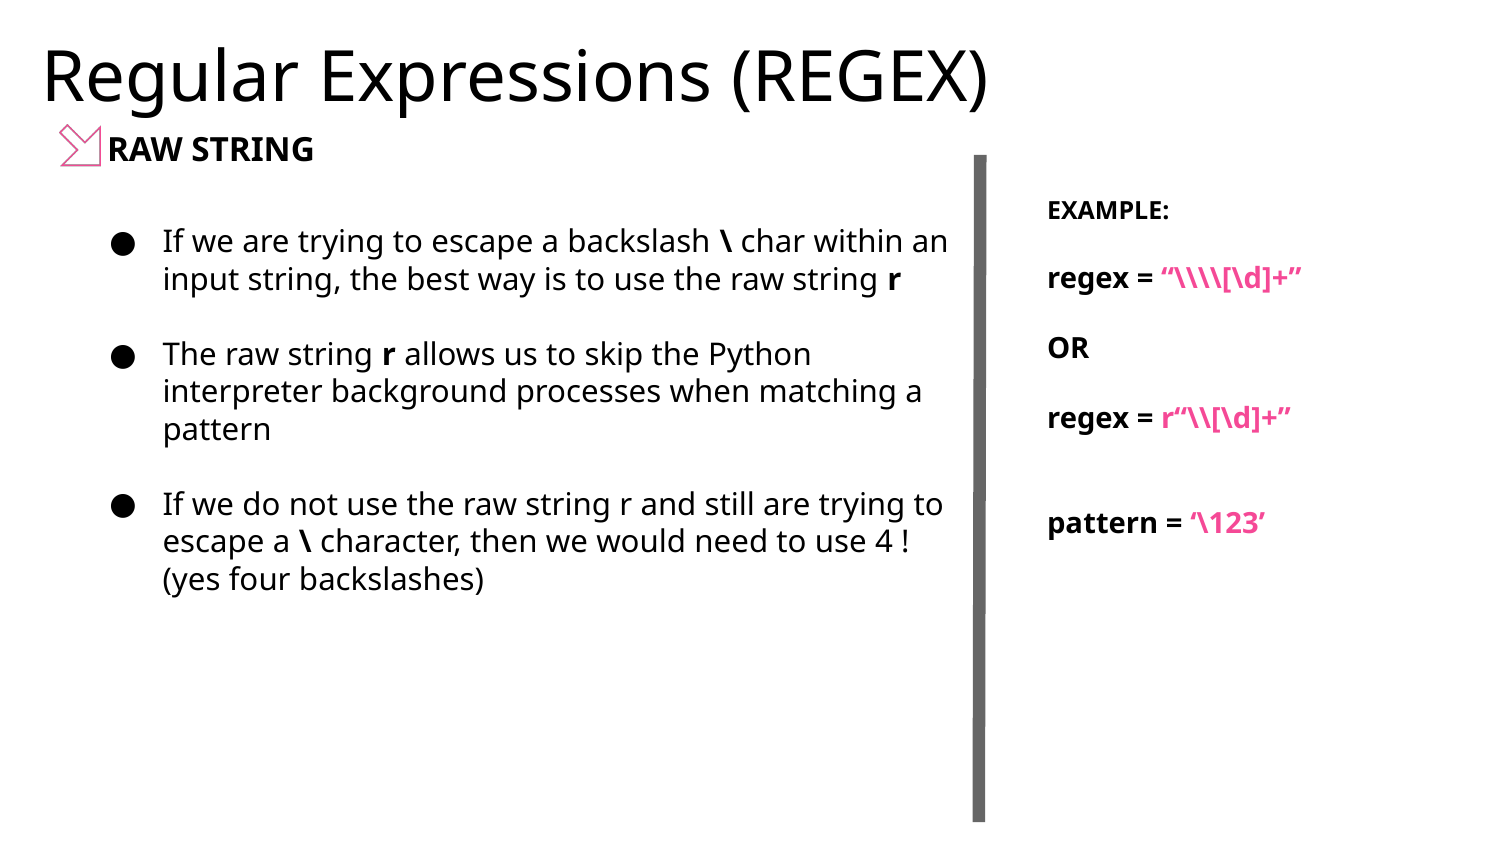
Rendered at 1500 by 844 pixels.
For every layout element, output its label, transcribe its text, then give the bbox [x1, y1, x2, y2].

text_box EXAMPLE: regex = “\\\\[\d]+” OR regex = r“\\[\d]+” pattern = ‘\123’ [1032, 179, 1449, 555]
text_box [50, 116, 705, 180]
text_box Regular Expressions (REGEX) [41, 57, 1254, 142]
text_box If we are trying to escape a backslash \ char within an input string, the best way is to use the raw string r The raw string r allows us to skip the Python interpreter background processes when matching a pattern If we do not use the raw string r and still are trying to escape a \ character, then we would need to use 4 ! (yes four backslashes) [72, 169, 973, 782]
